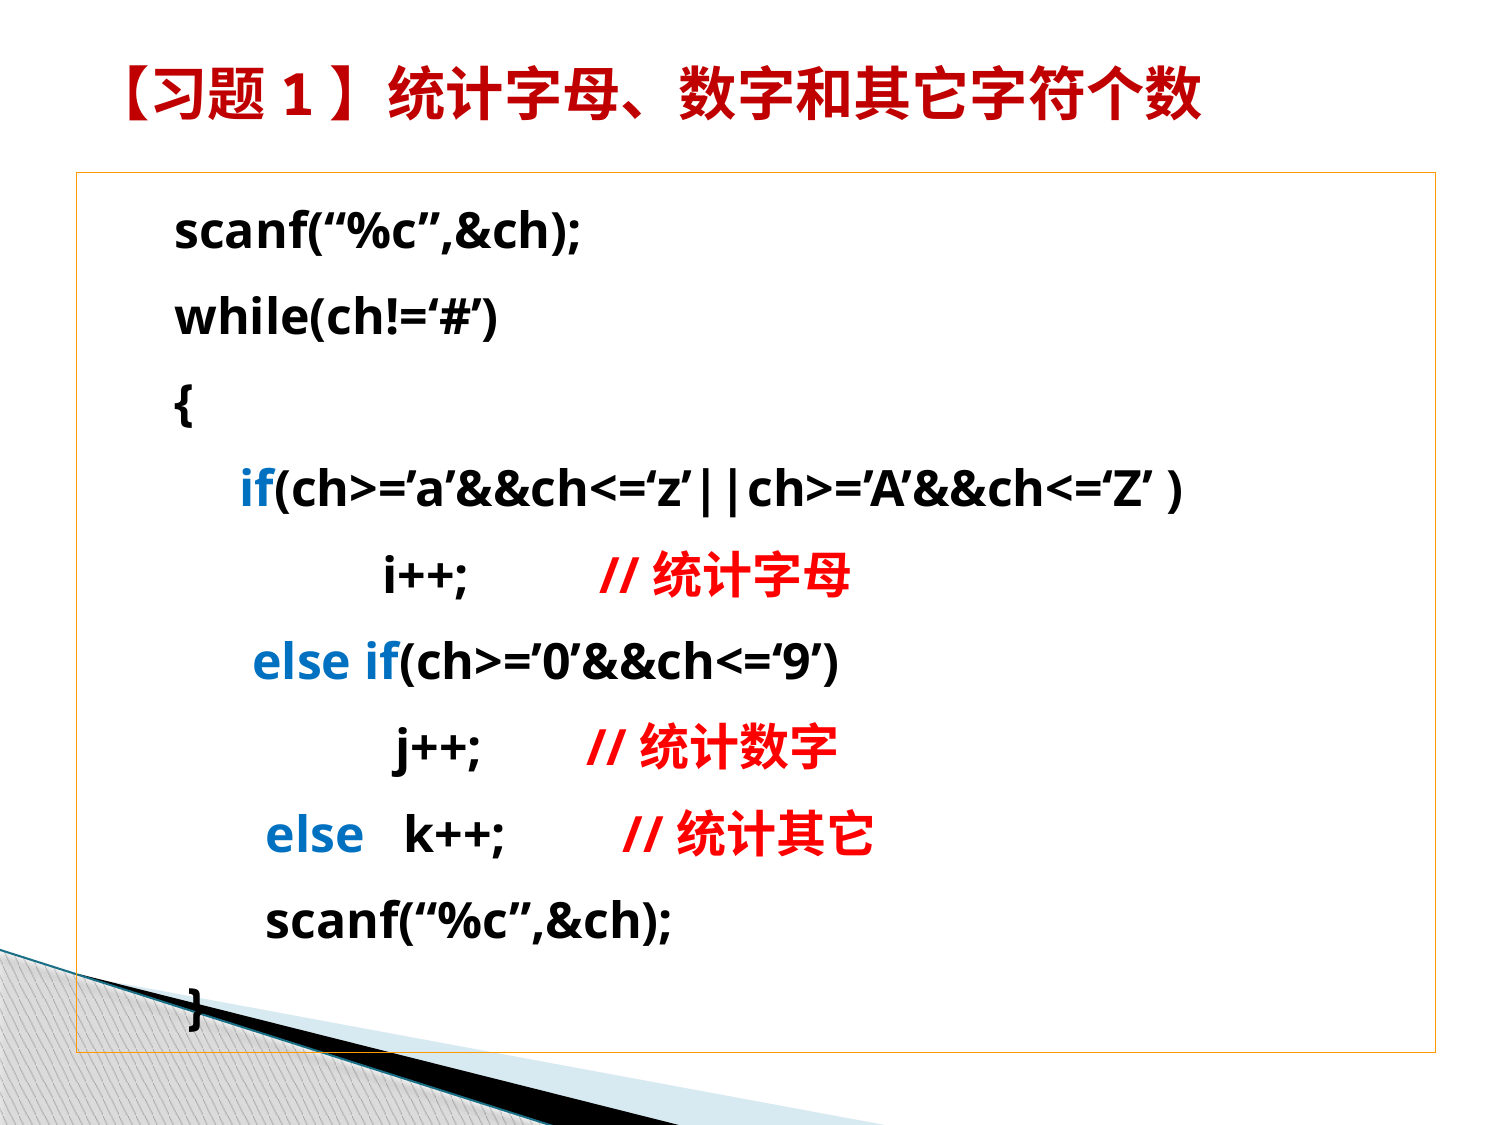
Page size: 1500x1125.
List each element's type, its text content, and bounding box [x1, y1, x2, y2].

list scanf(“%c”,&ch); while(ch!=‘#’) { if(ch>=’a’&&ch<=‘z’||ch>=’A’&&ch<=‘Z’ ) i++; //统计字母 else if(ch>=’0’&&ch<=‘9’) j++; //统计数字 else k++; //统计其它 scanf(“%c”,&ch); } [76, 172, 1436, 1053]
text_box 【习题1】统计字母、数字和其它字符个数 [76, 58, 1459, 136]
